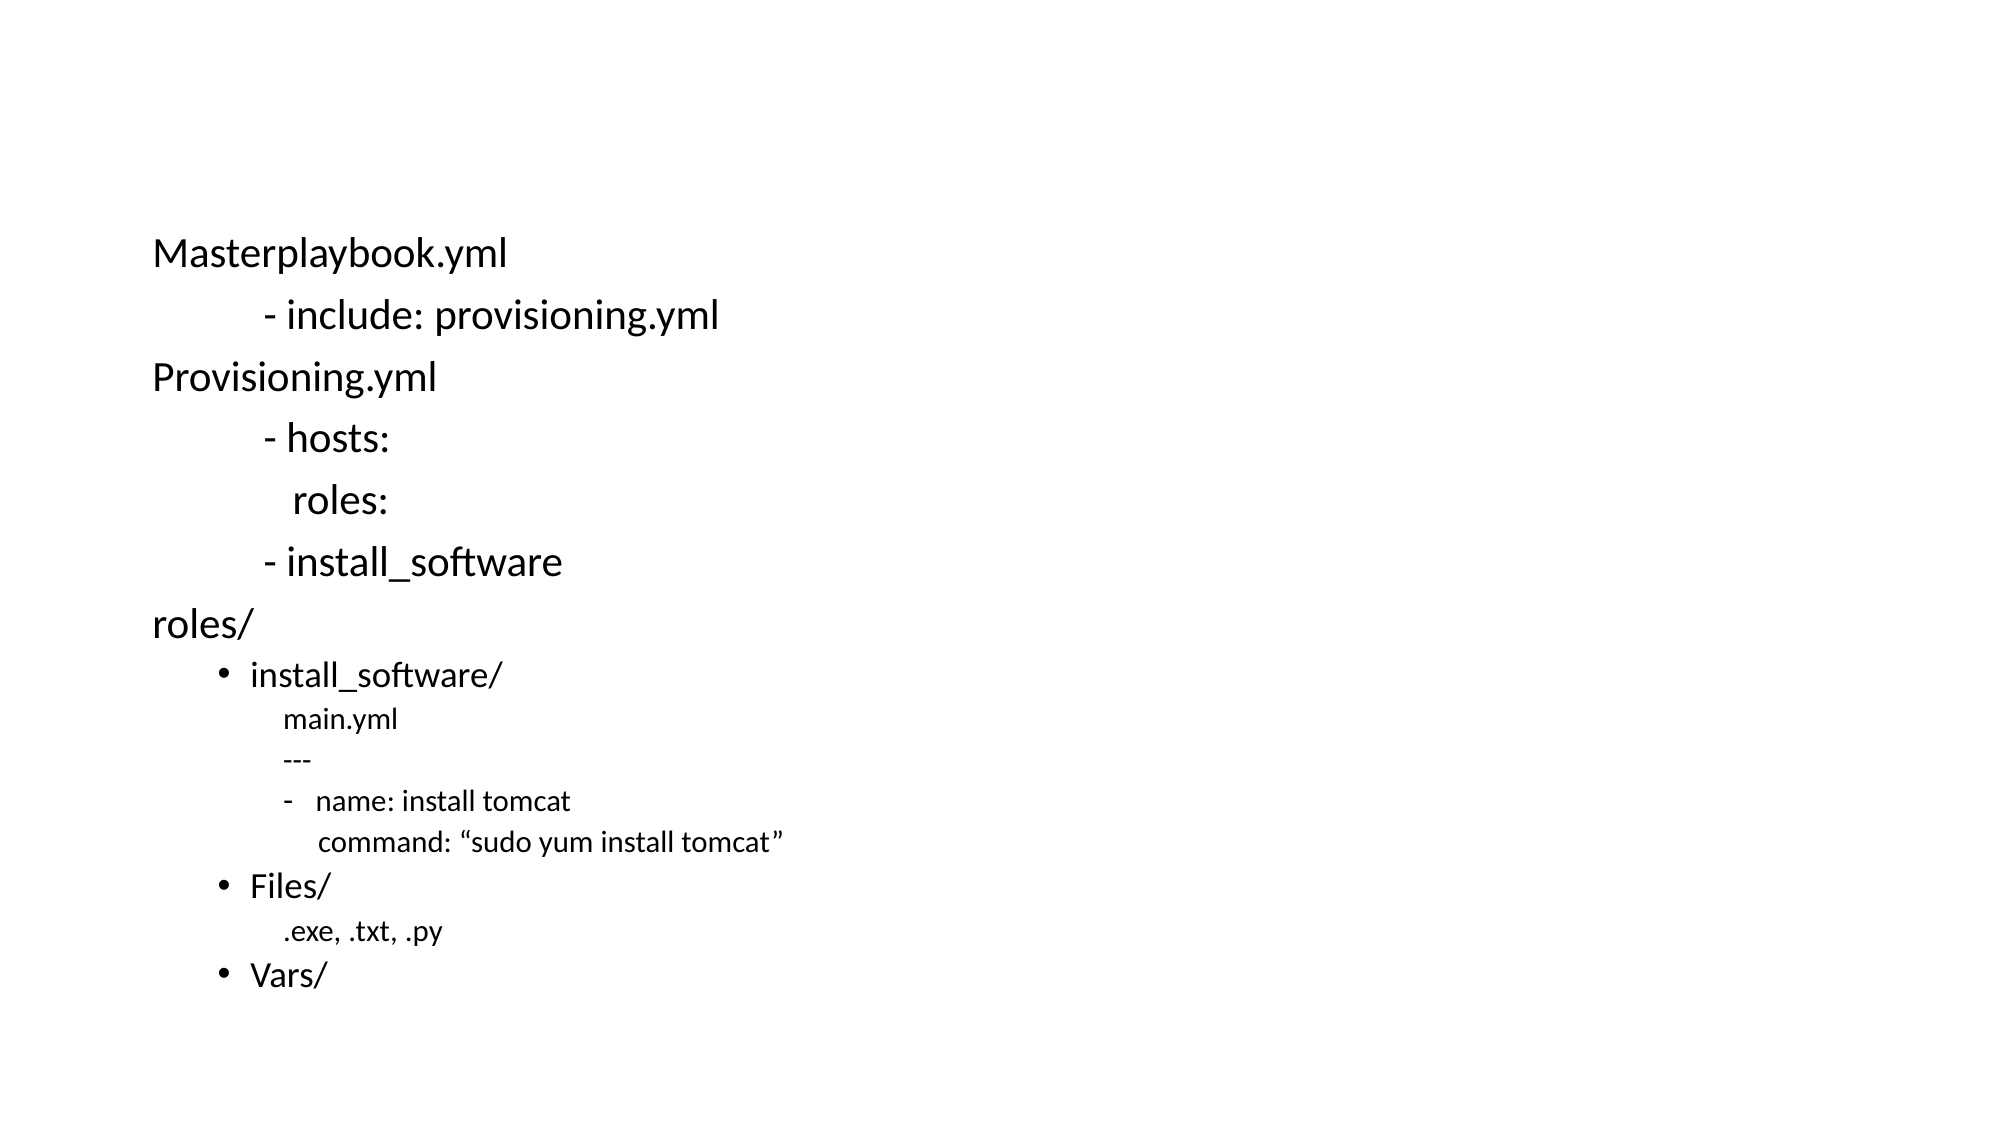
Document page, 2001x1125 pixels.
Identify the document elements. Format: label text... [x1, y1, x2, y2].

list Masterplaybook.yml - include: provisioning.yml Provisioning.yml - hosts: roles: - install_software roles/ install_software/ main.yml --- name: install tomcat command: “sudo yum install tomcat” Files/ .exe, .txt, .py Vars/ [137, 155, 1863, 1014]
